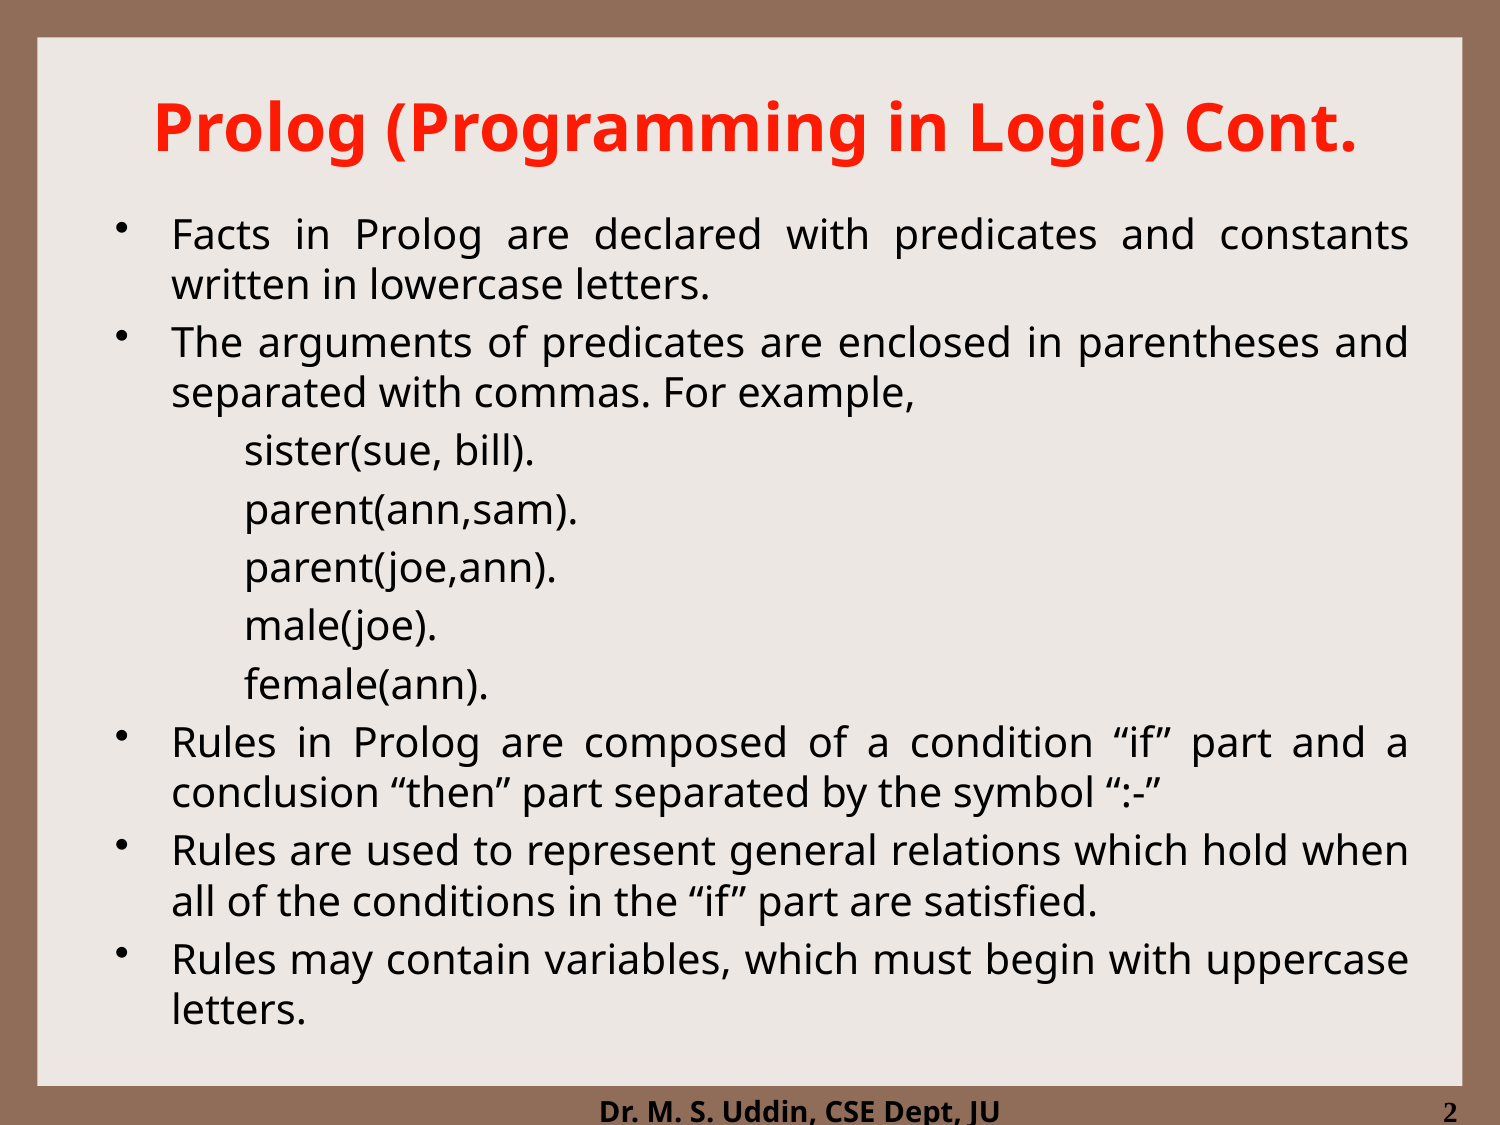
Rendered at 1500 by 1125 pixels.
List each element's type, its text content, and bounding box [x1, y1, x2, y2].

text_box Facts in Prolog are declared with predicates and constants written in lowercase letters. The arguments of predicates are enclosed in parentheses and separated with commas. For example, sister(sue, bill). parent(ann,sam). parent(joe,ann). male(joe). female(ann). Rules in Prolog are composed of a condition “if” part and a conclusion “then” part separated by the symbol “:-” Rules are used to represent general relations which hold when all of the conditions in the “if” part are satisfied. Rules may contain variables, which must begin with uppercase letters. [99, 200, 1425, 1063]
footer Dr. M. S. Uddin, CSE Dept, JU [562, 1085, 1038, 1125]
slide_number 2 [1160, 1085, 1473, 1111]
title Prolog (Programming in Logic) Cont. [87, 50, 1425, 200]
